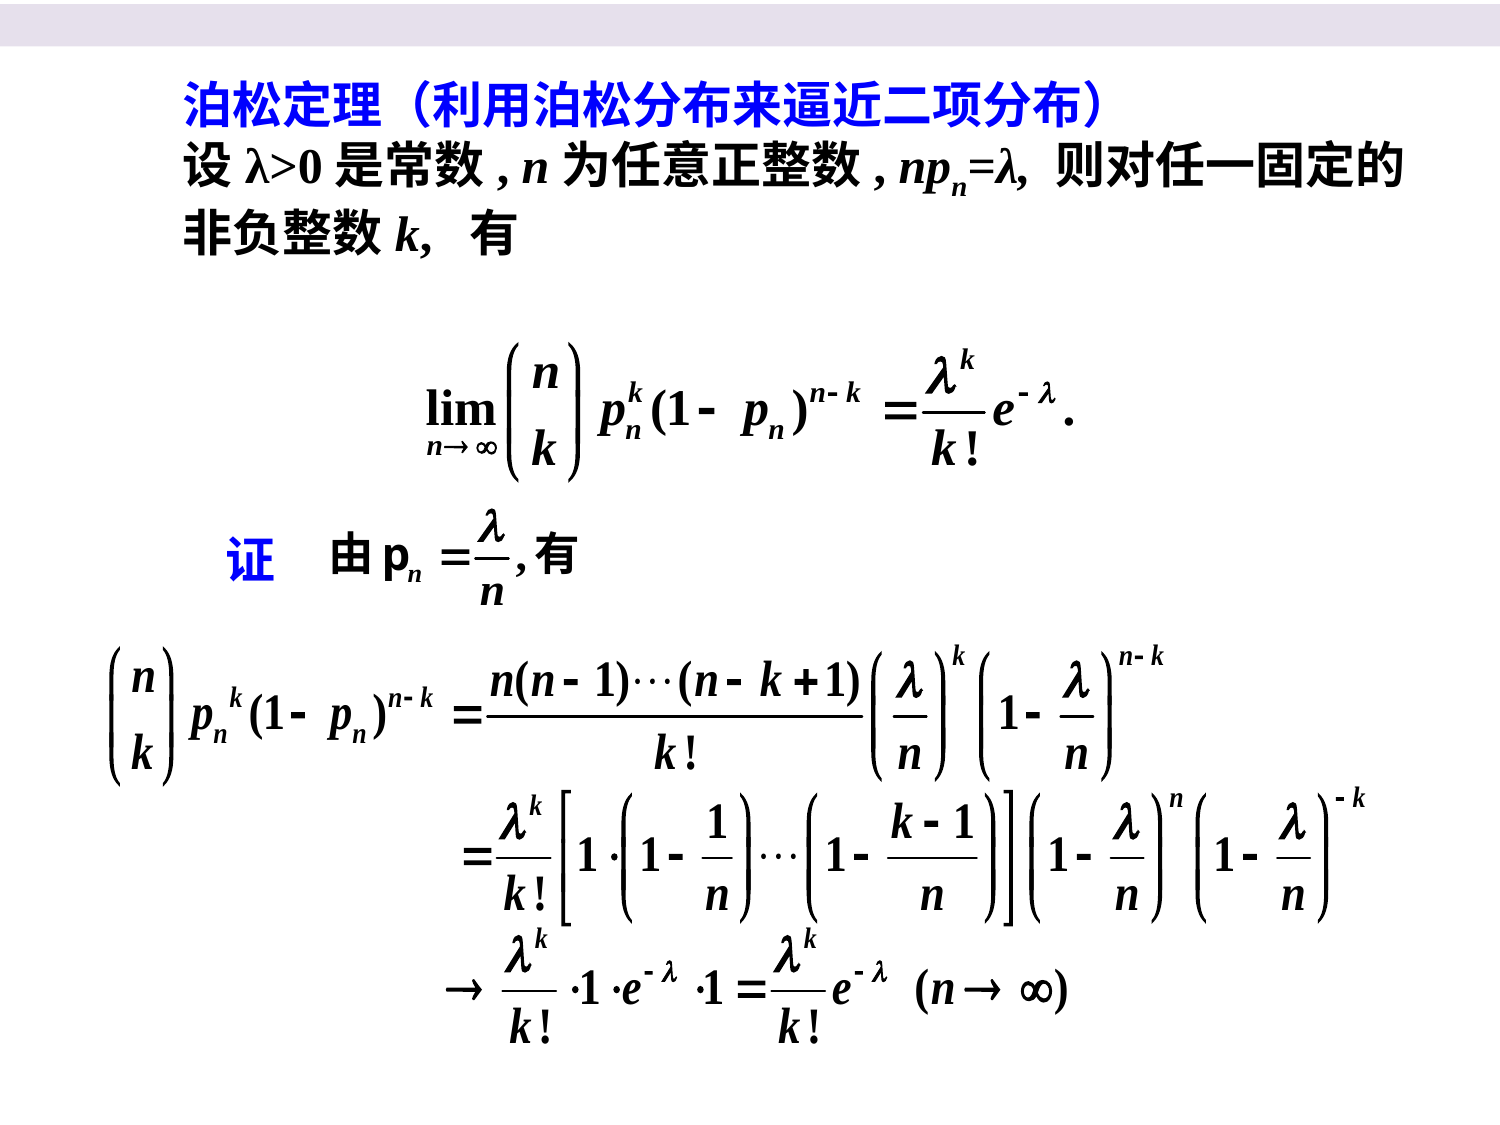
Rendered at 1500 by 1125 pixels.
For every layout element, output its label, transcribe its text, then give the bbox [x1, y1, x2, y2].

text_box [418, 331, 1084, 491]
text_box 泊松定理（利用泊松分布来逼近二项分布） 设λ>0是常数, n为任意正整数, npn=λ, 则对任一固定的 非负整数k, 有 [168, 66, 1420, 270]
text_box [100, 632, 1379, 1055]
text_box 证 [210, 520, 291, 596]
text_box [327, 494, 586, 617]
